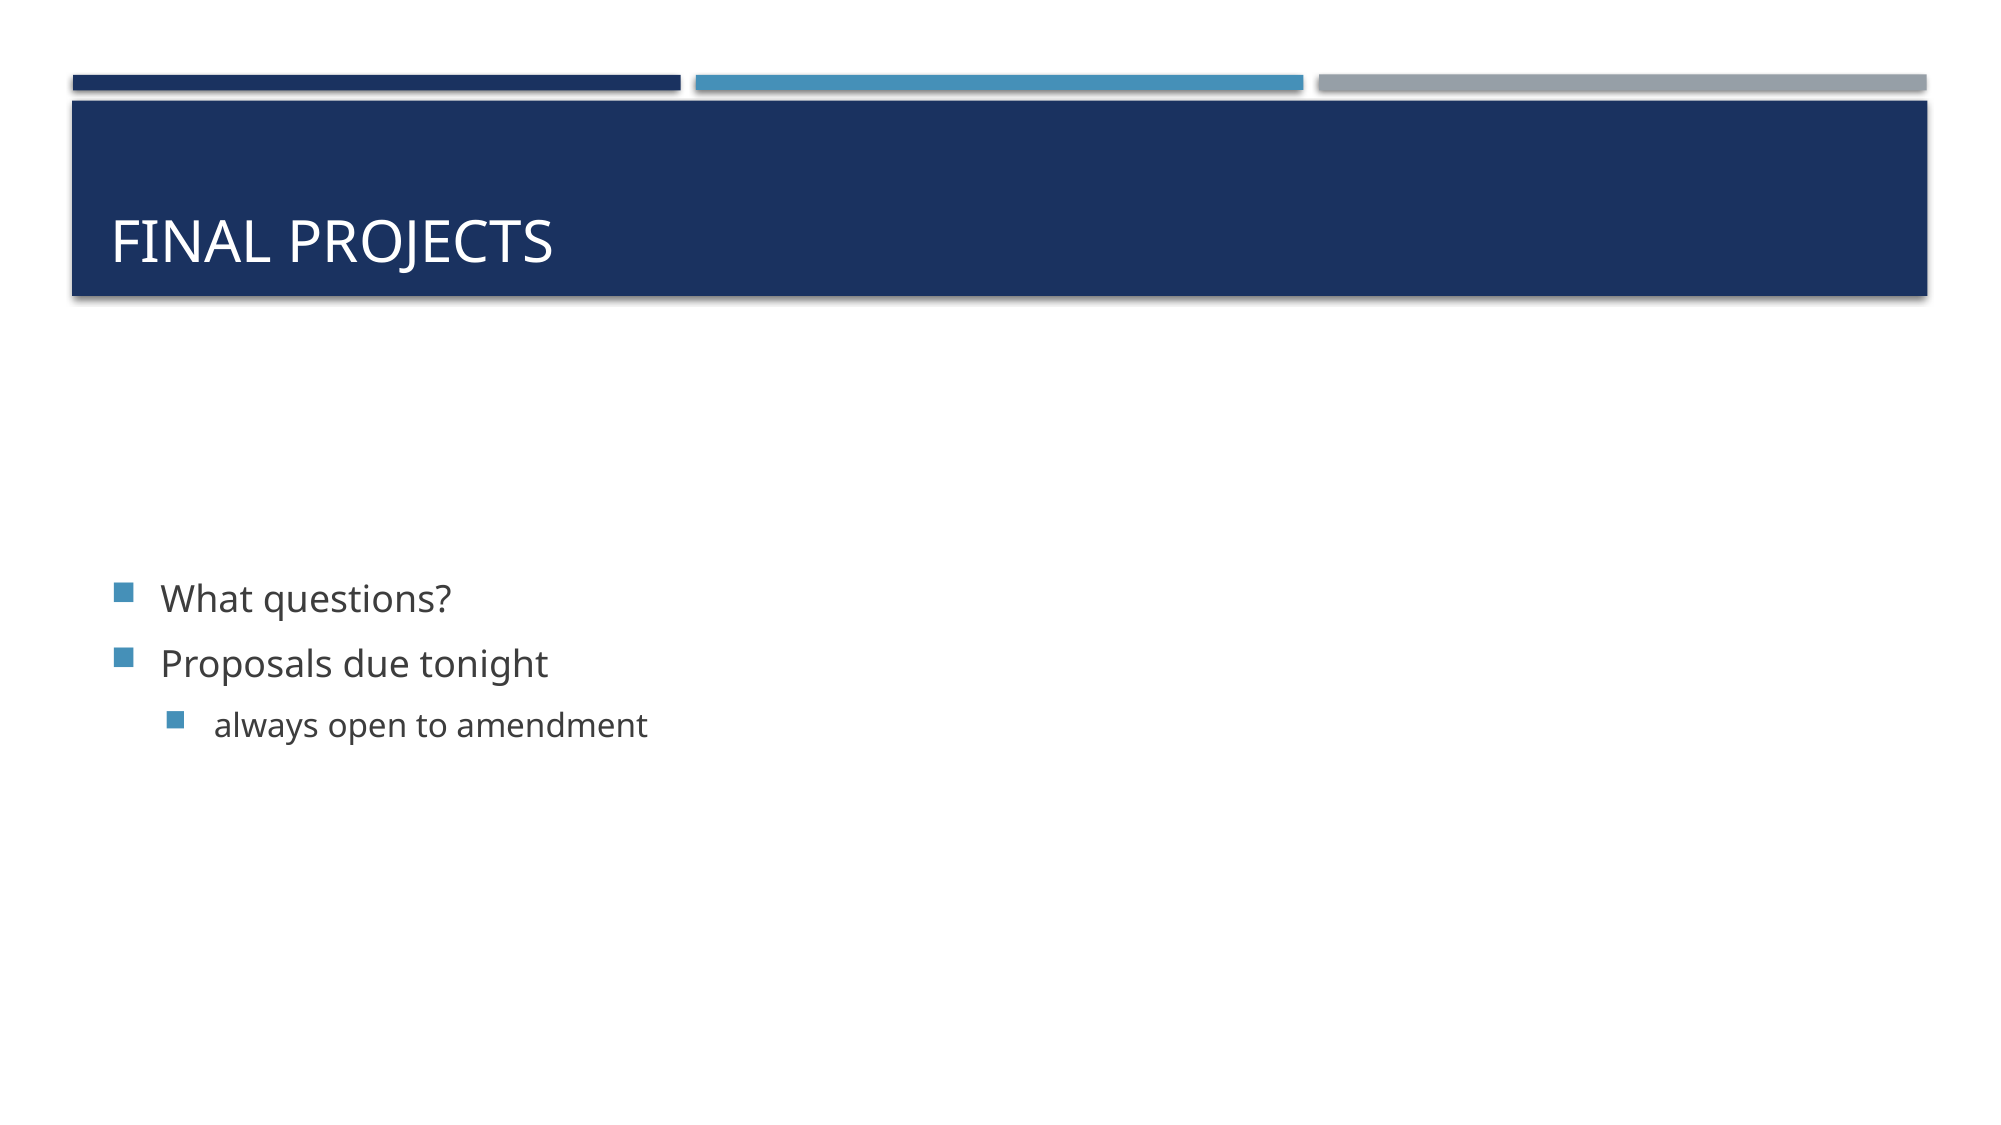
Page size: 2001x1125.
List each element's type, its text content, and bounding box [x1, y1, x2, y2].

title Final projects [95, 115, 1905, 282]
list What questions? Proposals due tonight always open to amendment [95, 357, 1905, 962]
